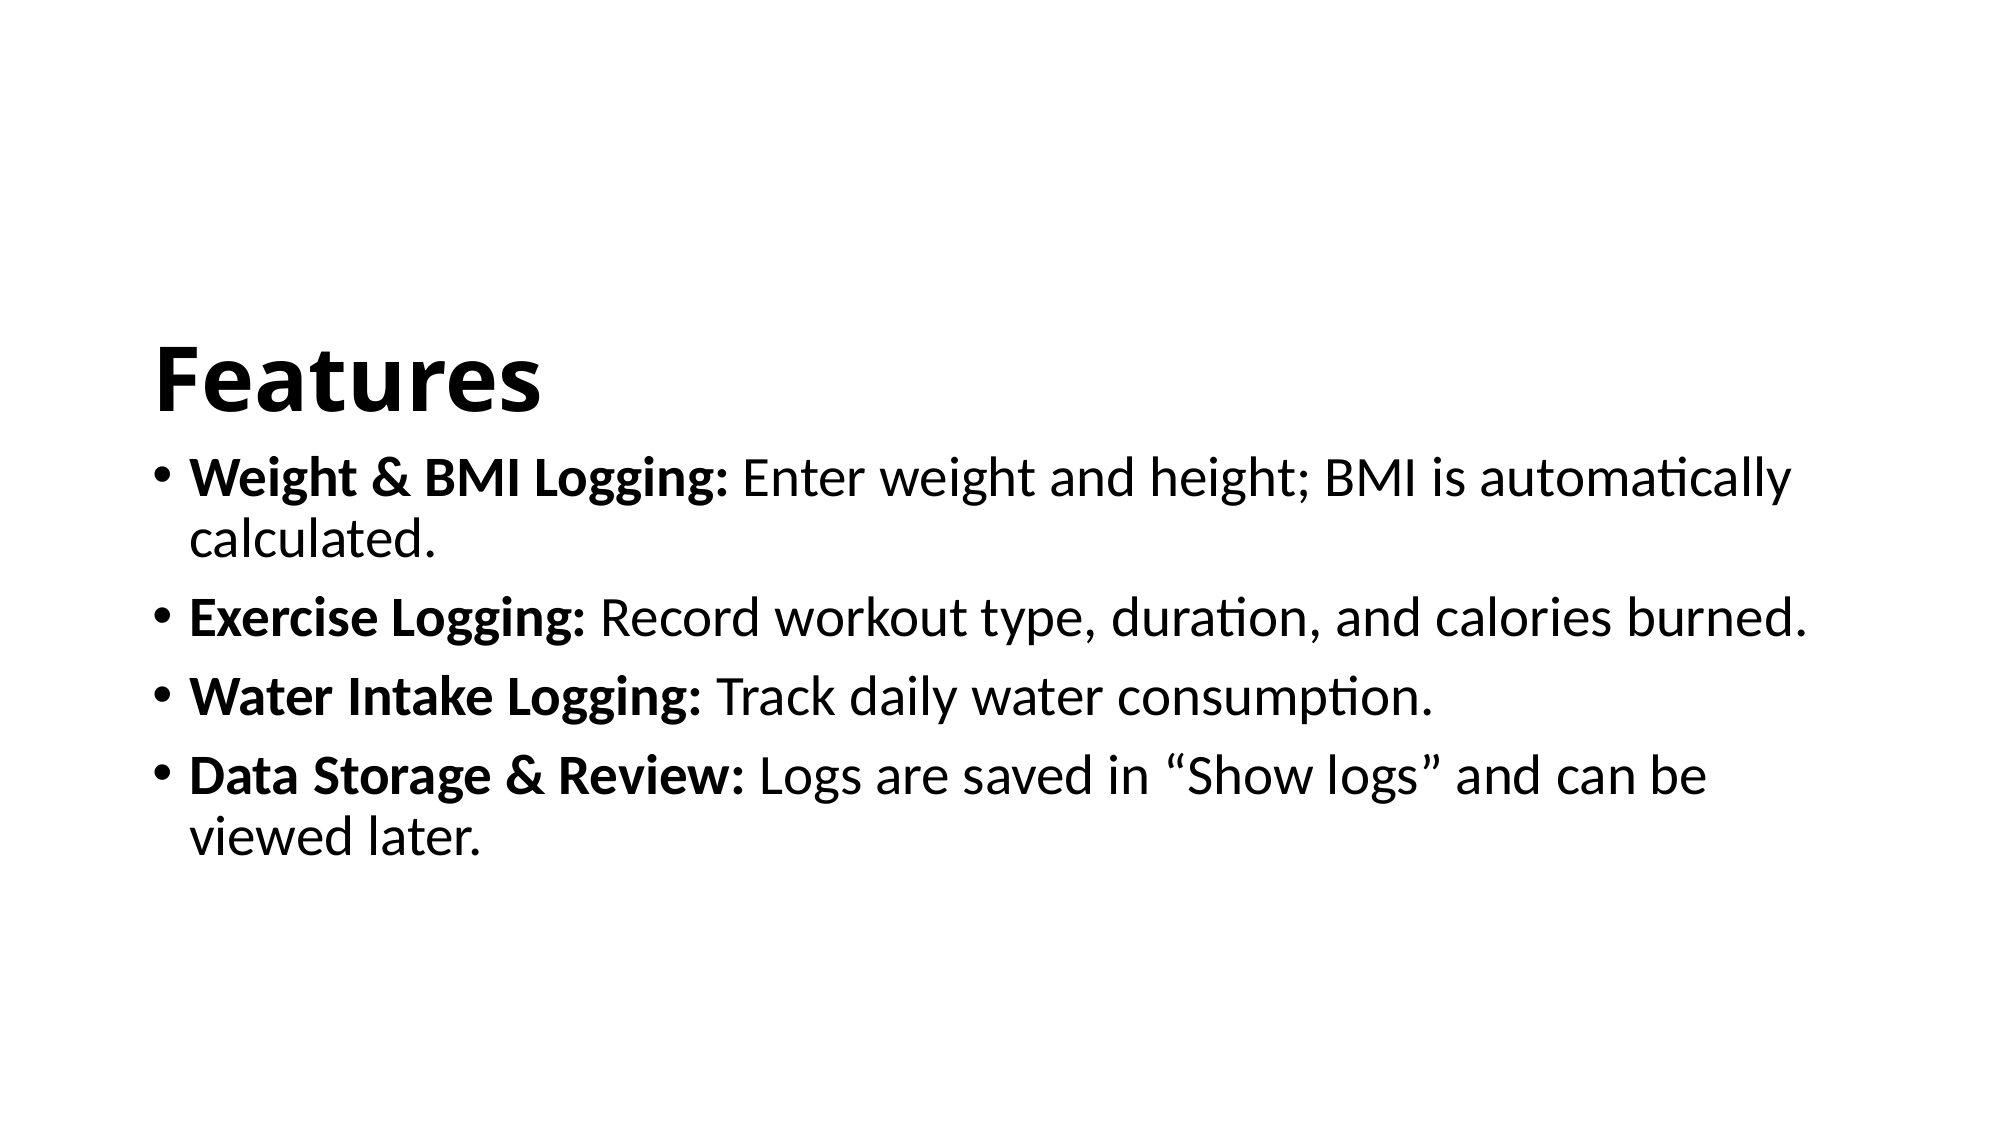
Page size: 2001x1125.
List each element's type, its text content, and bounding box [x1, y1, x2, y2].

list Features Weight & BMI Logging: Enter weight and height; BMI is automatically calculated. Exercise Logging: Record workout type, duration, and calories burned. Water Intake Logging: Track daily water consumption. Data Storage & Review: Logs are saved in “Show logs” and can be viewed later. [137, 238, 1863, 887]
